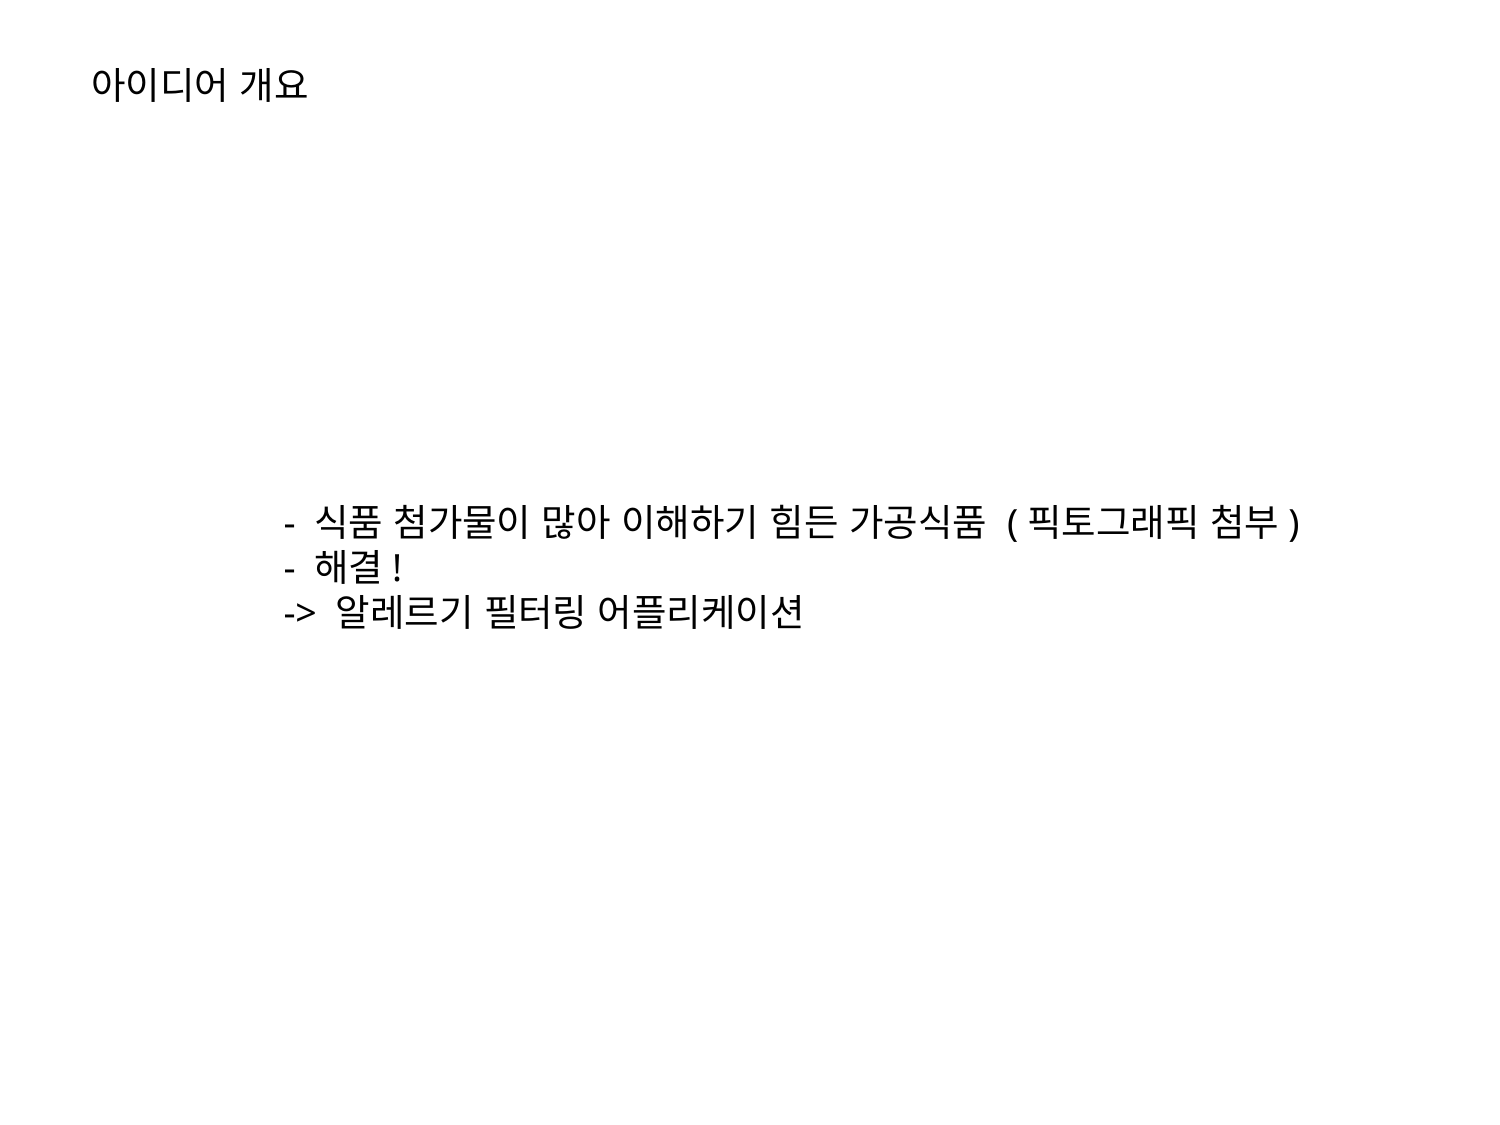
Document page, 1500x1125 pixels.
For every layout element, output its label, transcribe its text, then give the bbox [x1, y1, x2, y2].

text_box - 식품 첨가물이 많아 이해하기 힘든 가공식품 (픽토그래픽 첨부) - 해결! -> 알레르기 필터링 어플리케이션 [268, 491, 1315, 642]
text_box 아이디어 개요 [76, 54, 324, 115]
